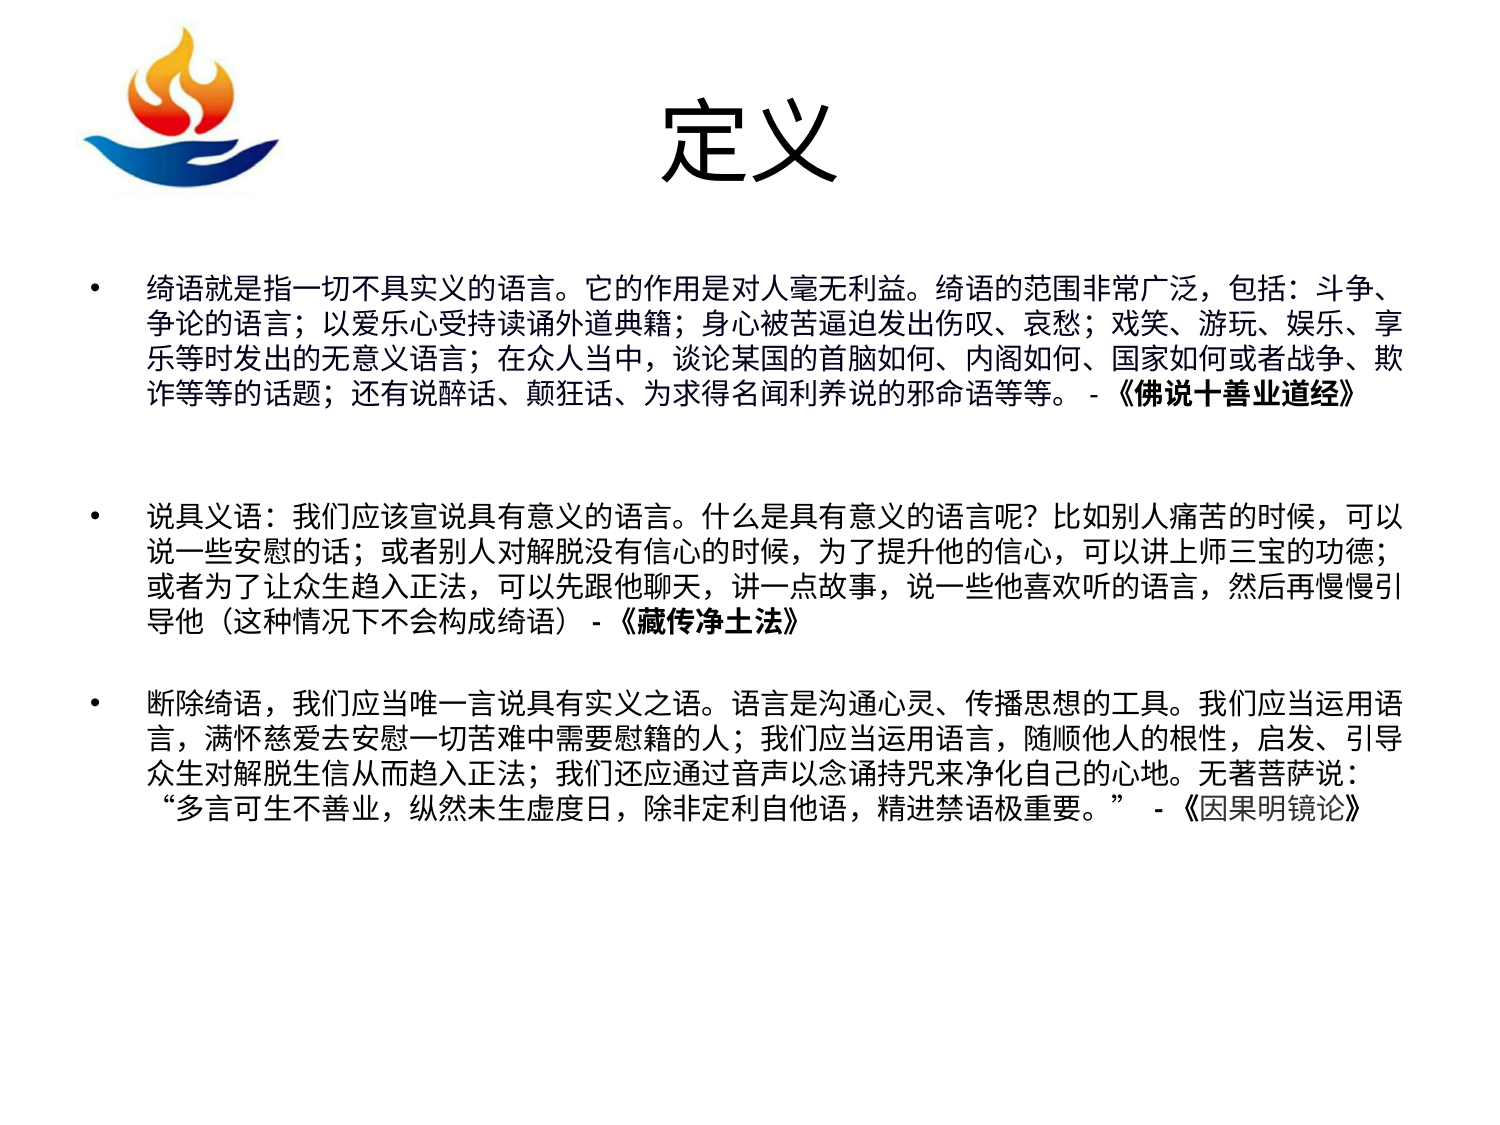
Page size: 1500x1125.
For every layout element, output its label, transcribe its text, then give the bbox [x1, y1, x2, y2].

picture [74, 19, 288, 221]
list 绮语就是指一切不具实义的语言。它的作用是对人毫无利益。绮语的范围非常广泛，包括：斗争、争论的语言；以爱乐心受持读诵外道典籍；身心被苦逼迫发出伤叹、哀愁；戏笑、游玩、娱乐、享乐等时发出的无意义语言；在众人当中，谈论某国的首脑如何、内阁如何、国家如何或者战争、欺诈等等的话题；还有说醉话、颠狂话、为求得名闻利养说的邪命语等等。-《佛说十善业道经》 说具义语：我们应该宣说具有意义的语言。什么是具有意义的语言呢？比如别人痛苦的时候，可以说一些安慰的话；或者别人对解脱没有信心的时候，为了提升他的信心，可以讲上师三宝的功德；或者为了让众生趋入正法，可以先跟他聊天，讲一点故事，说一些他喜欢听的语言，然后再慢慢引导他（这种情况下不会构成绮语）-《藏传净土法》 断除绮语，我们应当唯一言说具有实义之语。语言是沟通心灵、传播思想的工具。我们应当运用语言，满怀慈爱去安慰一切苦难中需要慰籍的人；我们应当运用语言，随顺他人的根性，启发、引导众生对解脱生信从而趋入正法；我们还应通过音声以念诵持咒来净化自己的心地。无著菩萨说：“多言可生不善业，纵然未生虚度日，除非定利自他语，精进禁语极重要。” -《因果明镜论》 [75, 262, 1425, 1005]
title 定义 [75, 45, 1425, 233]
